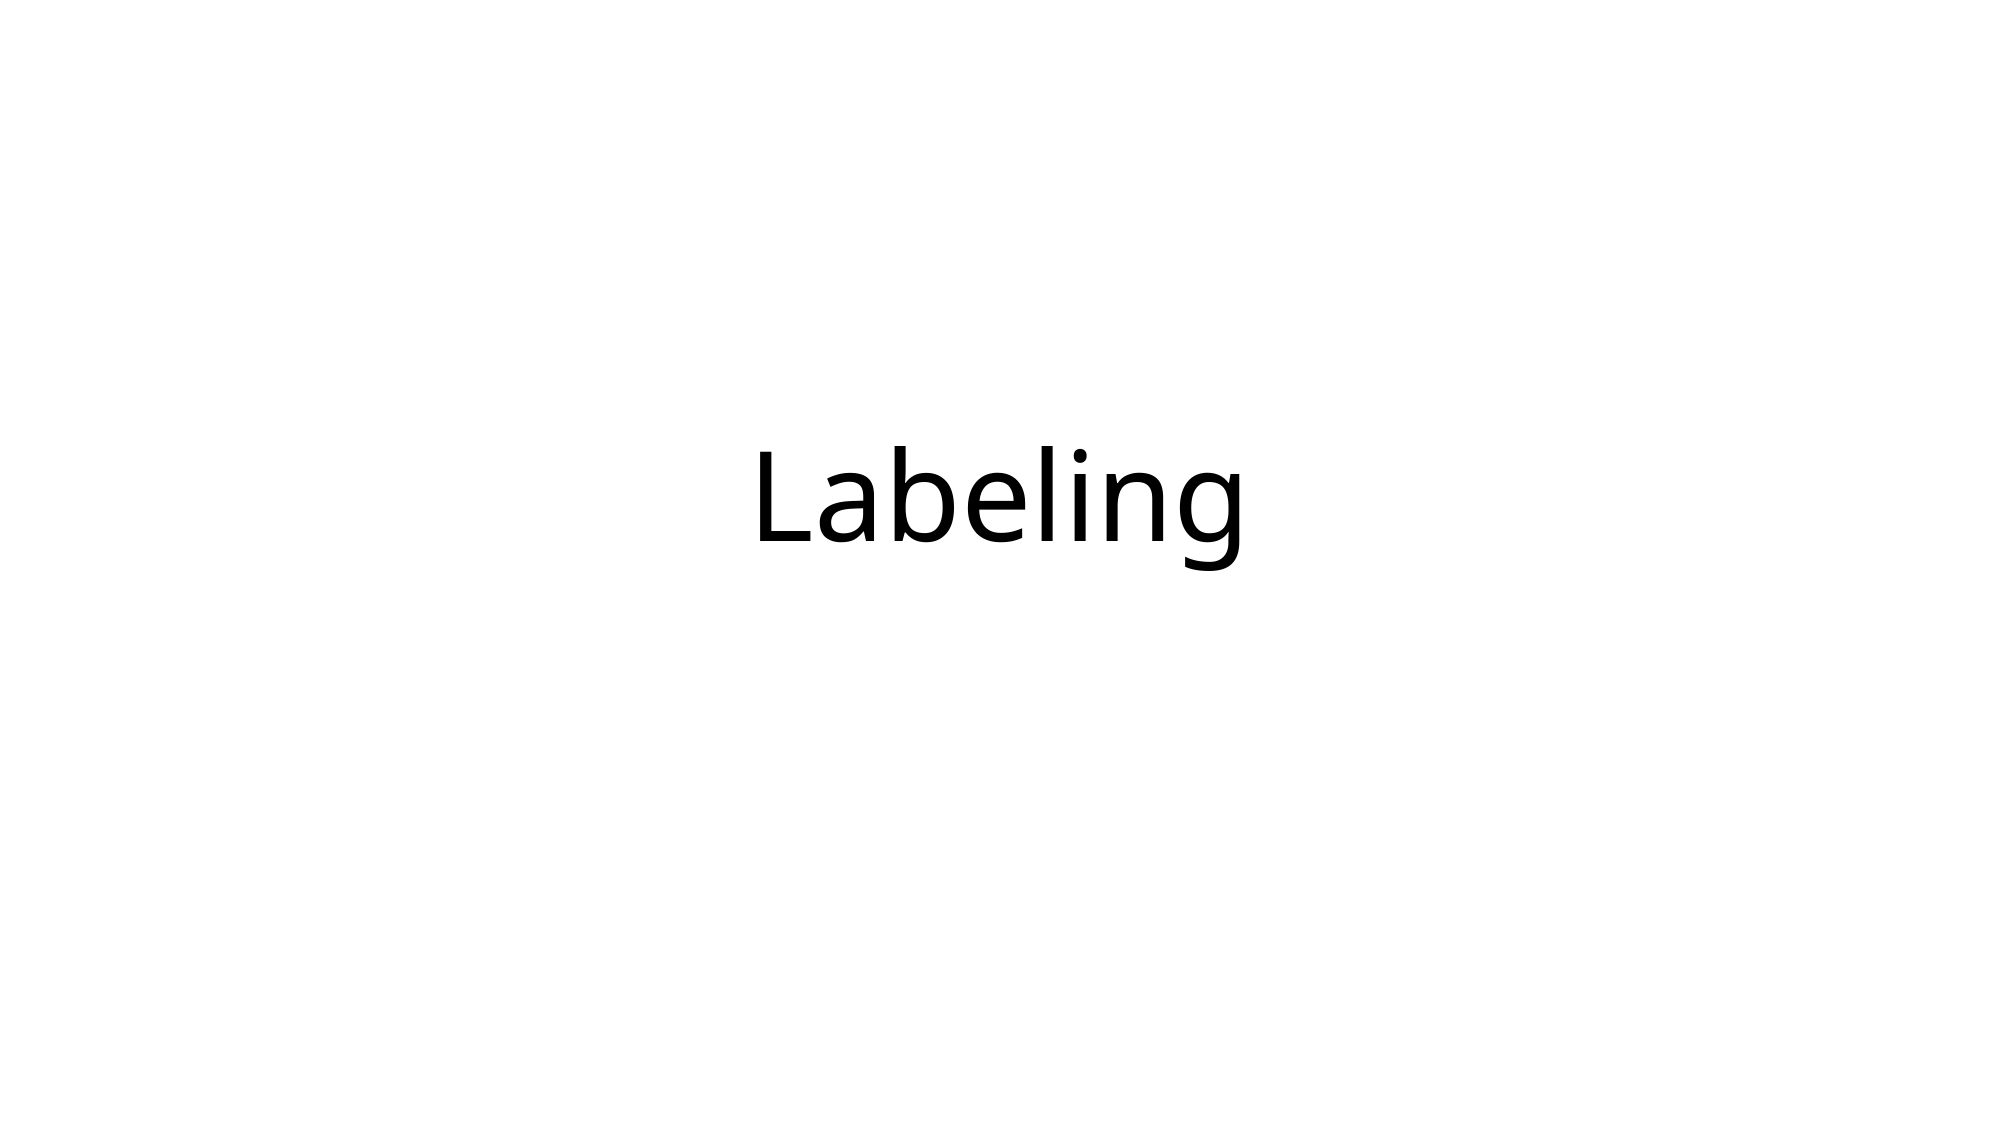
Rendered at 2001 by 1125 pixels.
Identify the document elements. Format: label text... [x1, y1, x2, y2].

title Labeling [249, 184, 1750, 576]
